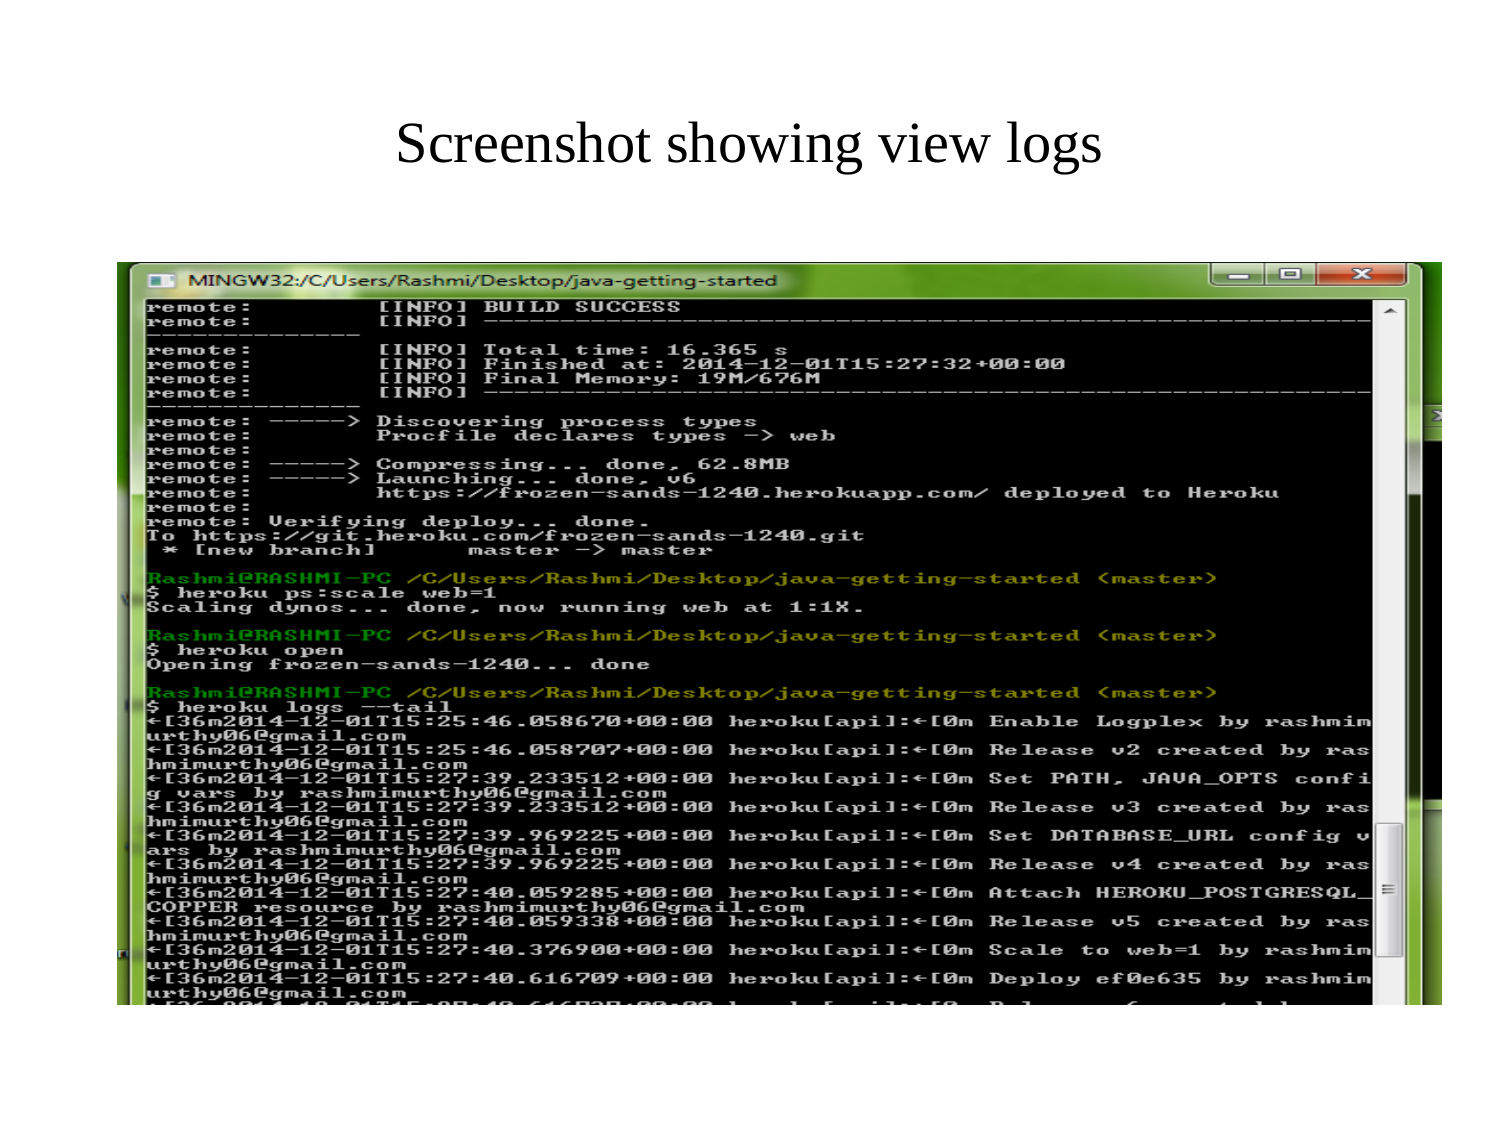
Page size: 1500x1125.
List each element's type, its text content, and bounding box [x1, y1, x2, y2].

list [116, 262, 1442, 1006]
title Screenshot showing view logs [75, 45, 1425, 233]
